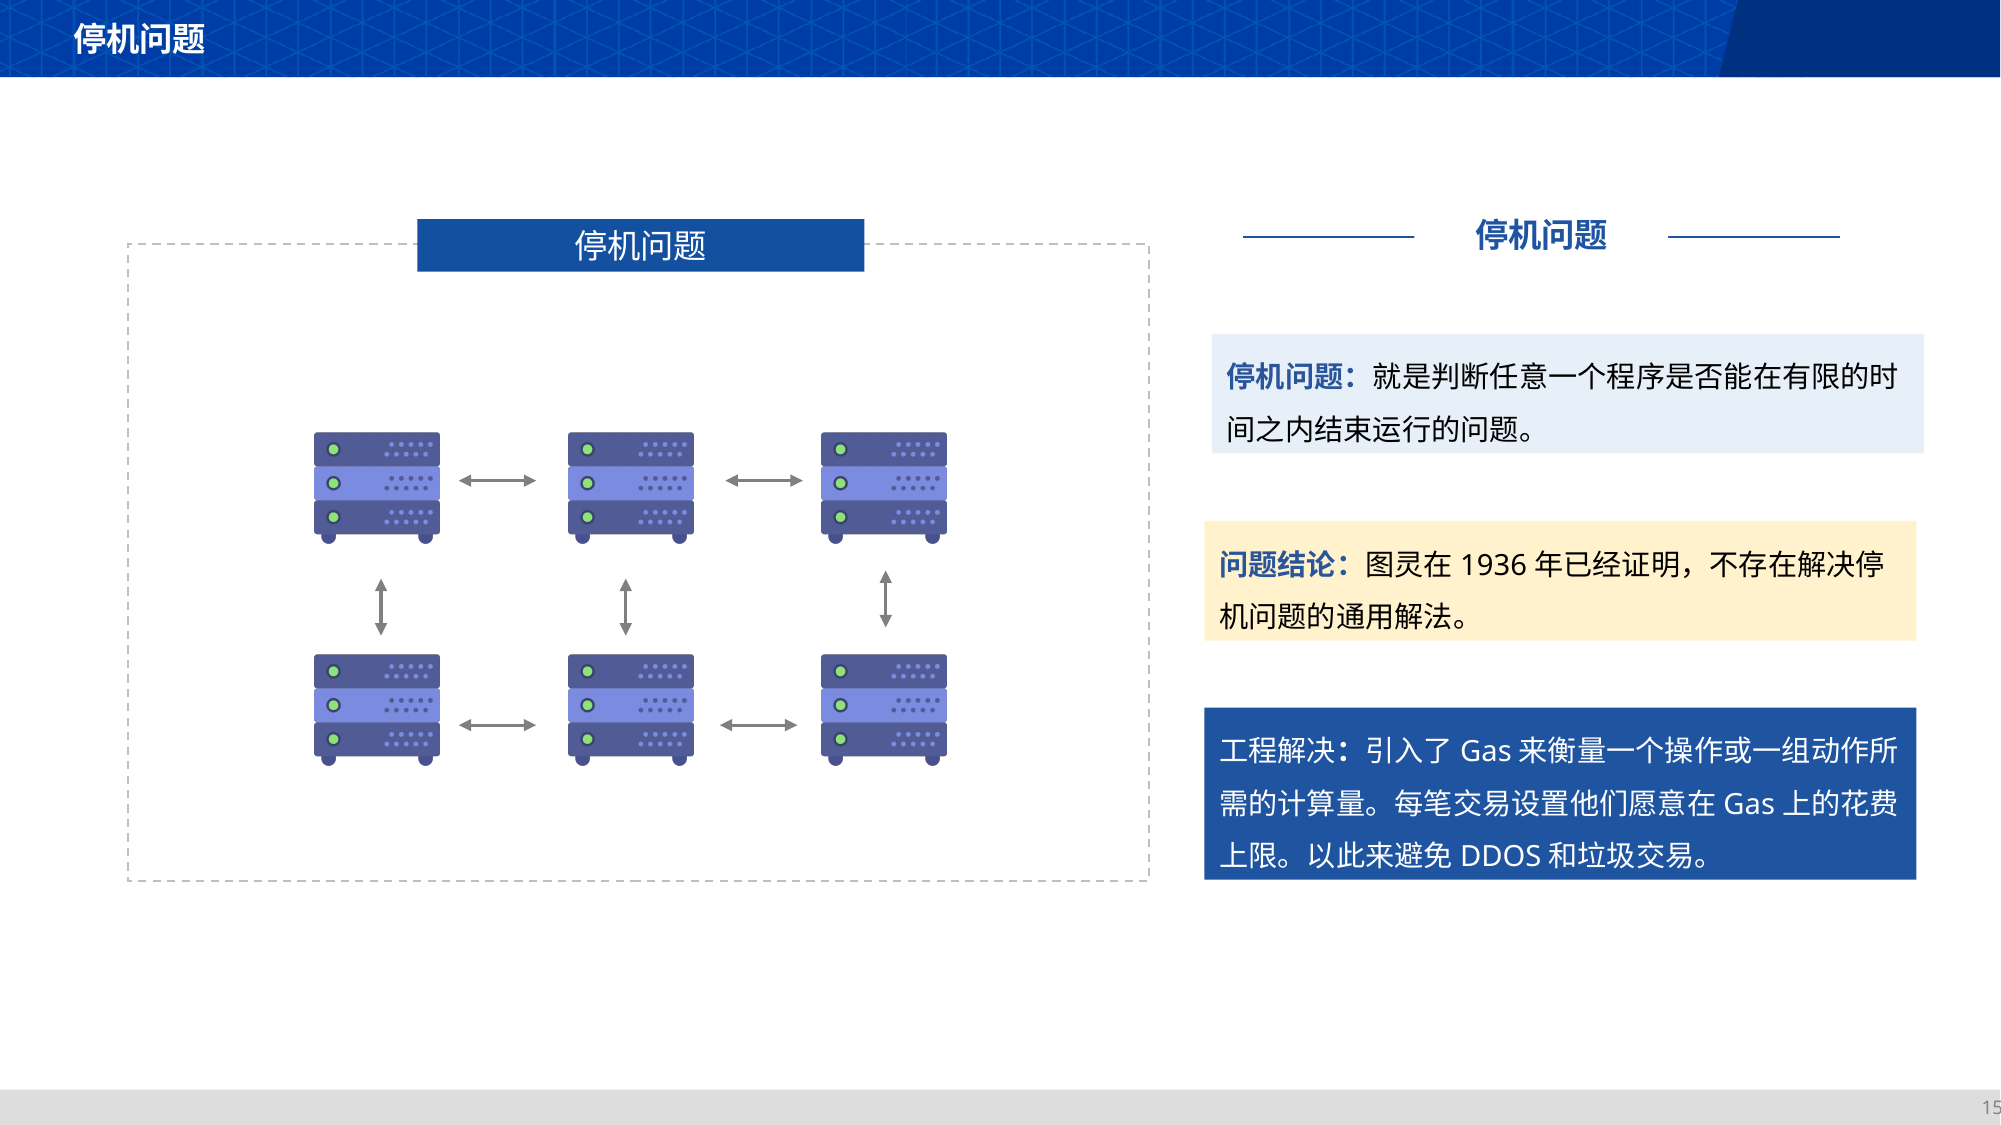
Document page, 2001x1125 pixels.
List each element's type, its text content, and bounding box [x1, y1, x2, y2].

picture [0, 0, 1737, 78]
text_box 问题结论：图灵在1936年已经证明，不存在解决停机问题的通用解法。 [1204, 520, 1917, 641]
text_box [725, 474, 803, 487]
text_box [719, 718, 798, 732]
text_box [879, 570, 892, 628]
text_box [314, 425, 694, 773]
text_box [1242, 207, 1841, 261]
list 停机问题 [65, 10, 296, 66]
text_box 工程解决：引入了Gas来衡量一个操作或一组动作所需的计算量。每笔交易设置他们愿意在Gas上的花费上限。以此来避免DDOS和垃圾交易。 [1204, 707, 1917, 880]
text_box 停机问题：就是判断任意一个程序是否能在有限的时间之内结束运行的问题。 [1211, 333, 1924, 454]
picture [821, 647, 947, 773]
text_box 停机问题 [417, 219, 865, 272]
text_box [127, 243, 1150, 882]
picture [821, 425, 947, 551]
